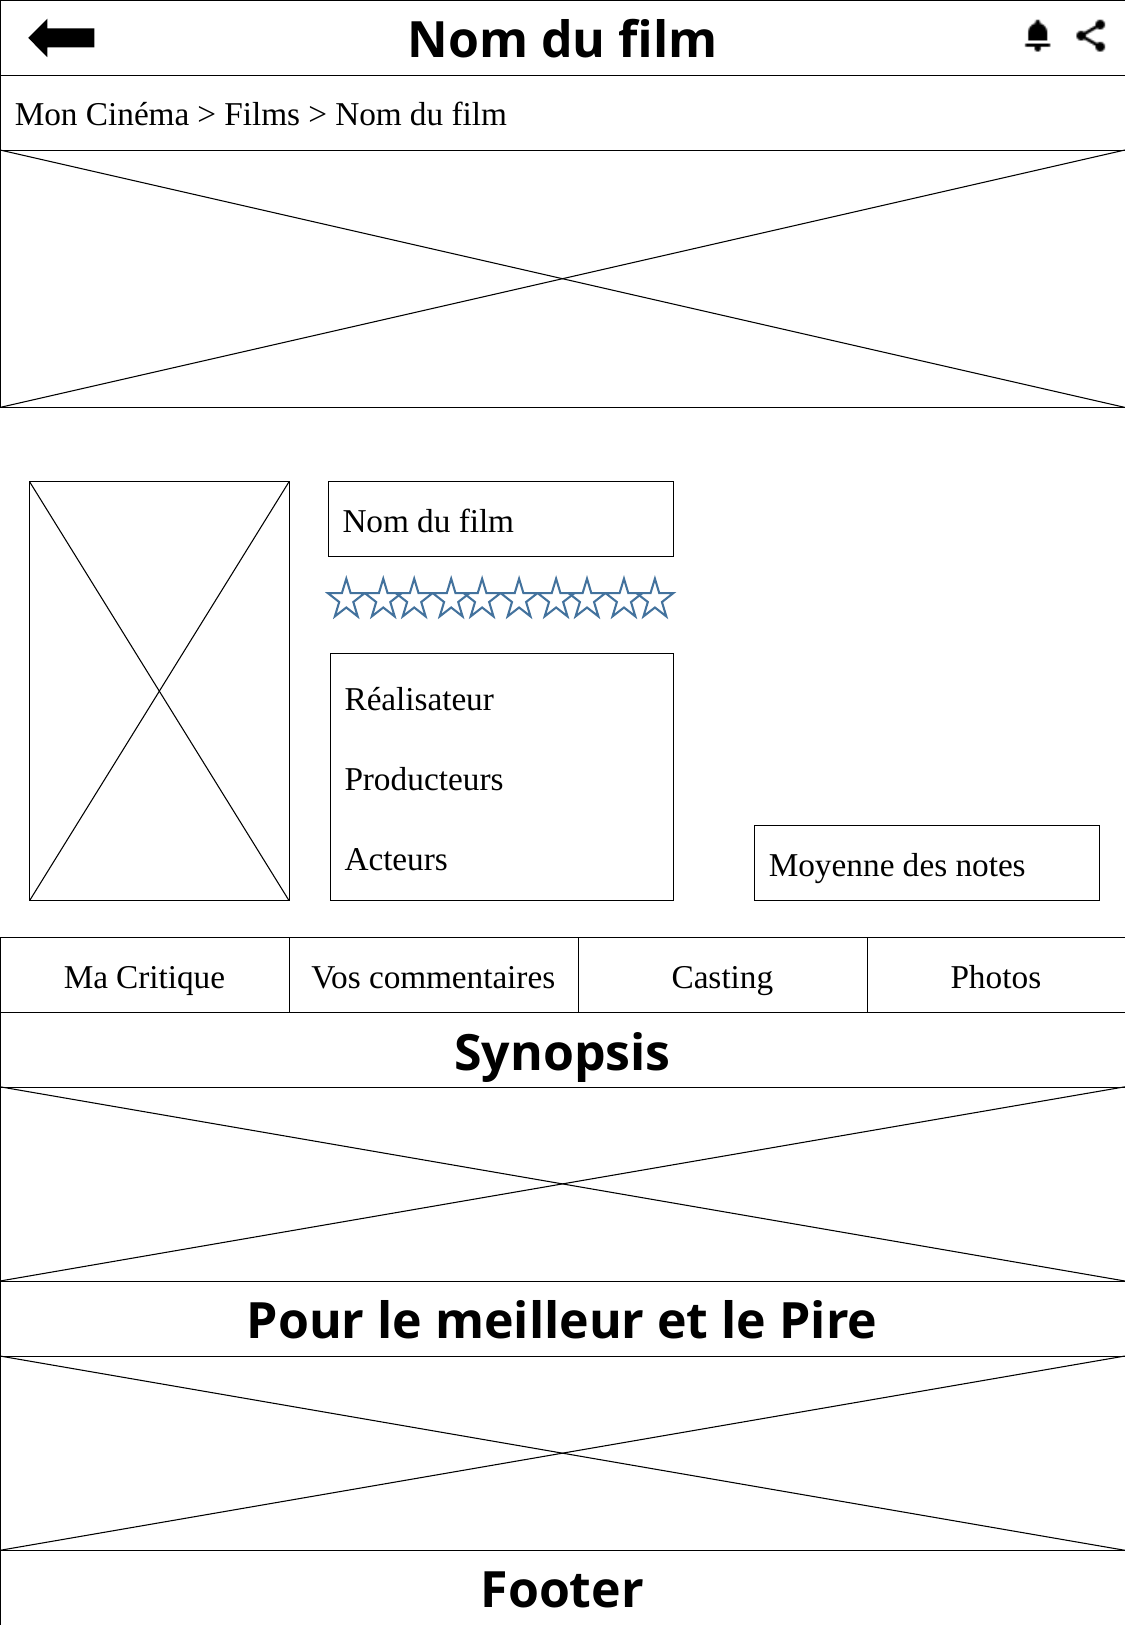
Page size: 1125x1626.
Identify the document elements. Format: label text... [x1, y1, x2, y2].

text_box Vos commentaires [288, 936, 577, 1011]
text_box Footer [0, 1551, 1125, 1625]
text_box Nom du film [327, 481, 674, 558]
text_box Pour le meilleur et le Pire [0, 1282, 1125, 1356]
text_box [602, 575, 639, 620]
text_box [497, 575, 537, 620]
text_box [534, 575, 571, 620]
text_box Moyenne des notes [753, 824, 1101, 901]
text_box [324, 575, 364, 620]
text_box Réalisateur Producteurs Acteurs [329, 652, 674, 902]
text_box Synopsis [0, 1011, 1125, 1086]
picture [1071, 17, 1110, 55]
text_box [565, 575, 605, 620]
text_box [633, 575, 677, 620]
text_box [28, 18, 95, 58]
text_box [29, 481, 290, 901]
text_box Ma Critique [0, 936, 288, 1011]
text_box [429, 575, 466, 620]
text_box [0, 1356, 1125, 1551]
text_box Nom du film [0, 0, 1125, 74]
picture [1019, 17, 1057, 55]
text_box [0, 1086, 1125, 1282]
text_box Casting [577, 936, 866, 1011]
text_box Mon Cinéma > Films > Nom du film [0, 74, 1125, 149]
text_box [361, 575, 399, 620]
text_box [460, 575, 500, 620]
text_box Photos [866, 936, 1125, 1011]
text_box [392, 575, 432, 620]
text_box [0, 149, 1125, 408]
